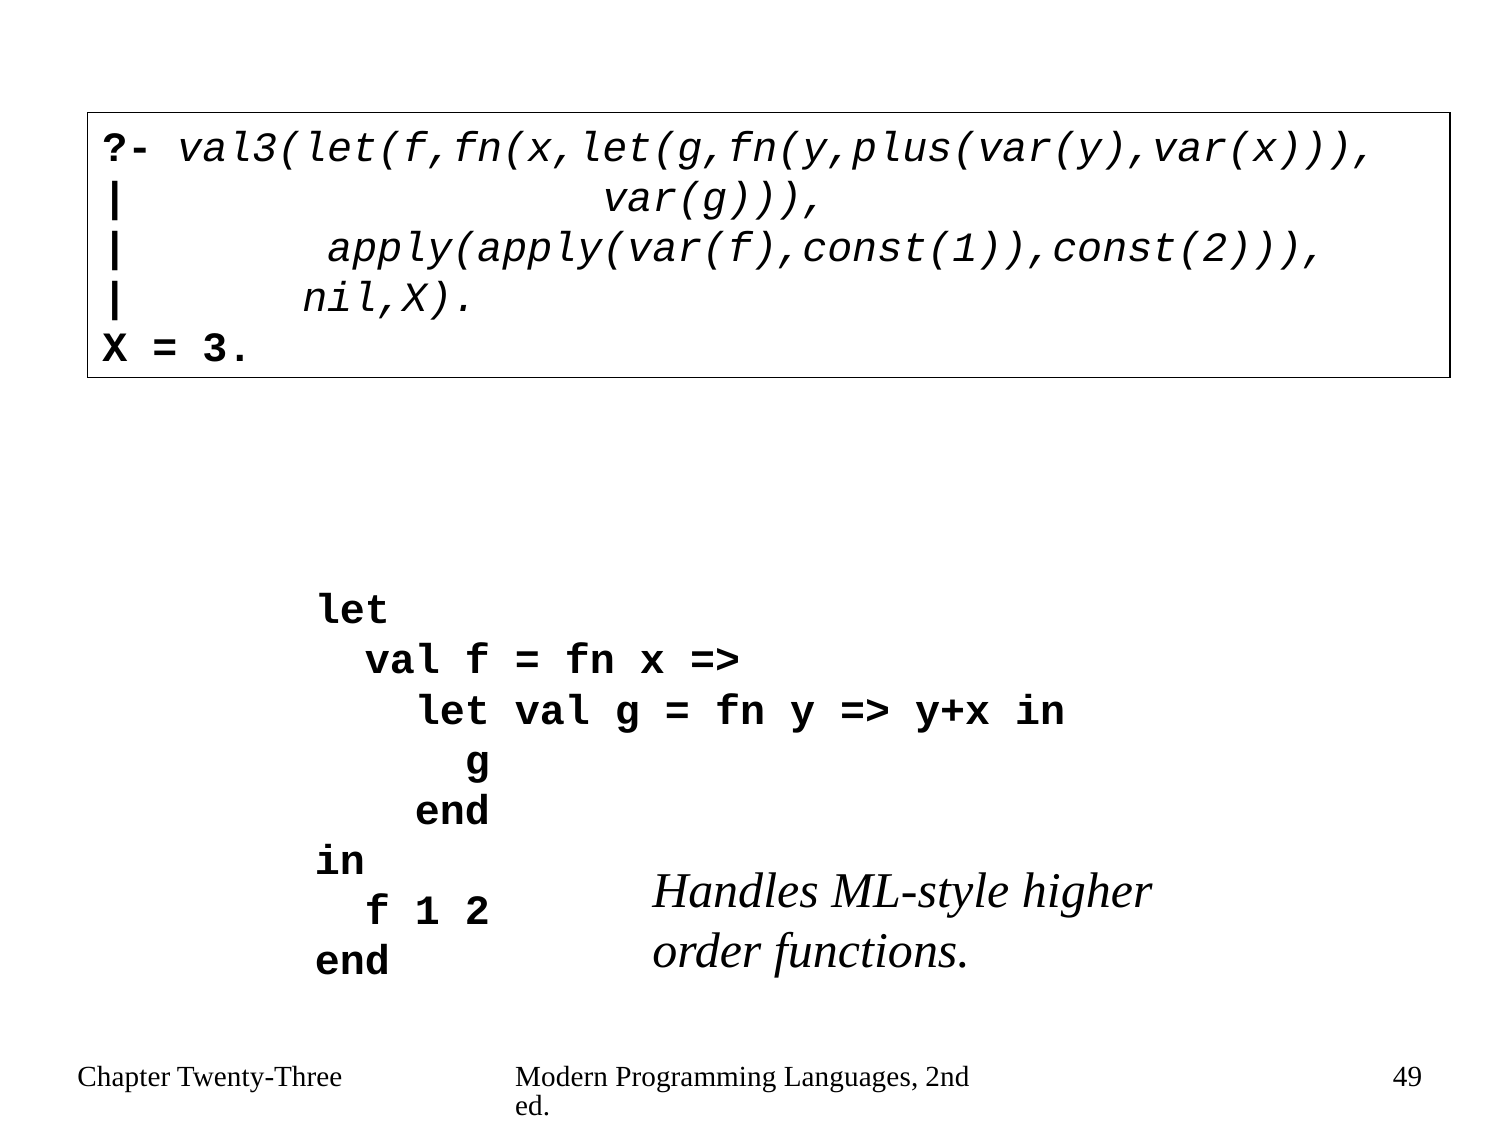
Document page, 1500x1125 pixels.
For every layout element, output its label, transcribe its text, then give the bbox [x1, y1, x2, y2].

footer Modern Programming Languages, 2nd ed. [499, 1036, 1001, 1113]
text_box Handles ML-style higher order functions. [637, 849, 1275, 985]
slide_number Chapter Twenty-Three [62, 1036, 401, 1113]
text_box ?- val3(let(f,fn(x,let(g,fn(y,plus(var(y),var(x))), | var(g))), | apply(apply(var(f),const(1)),const(2))), | nil,X). X = 3. [87, 112, 1450, 378]
slide_number 49 [1124, 1036, 1438, 1113]
text_box let val f = fn x => let val g = fn y => y+x in g end in f 1 2 end [300, 574, 1325, 990]
